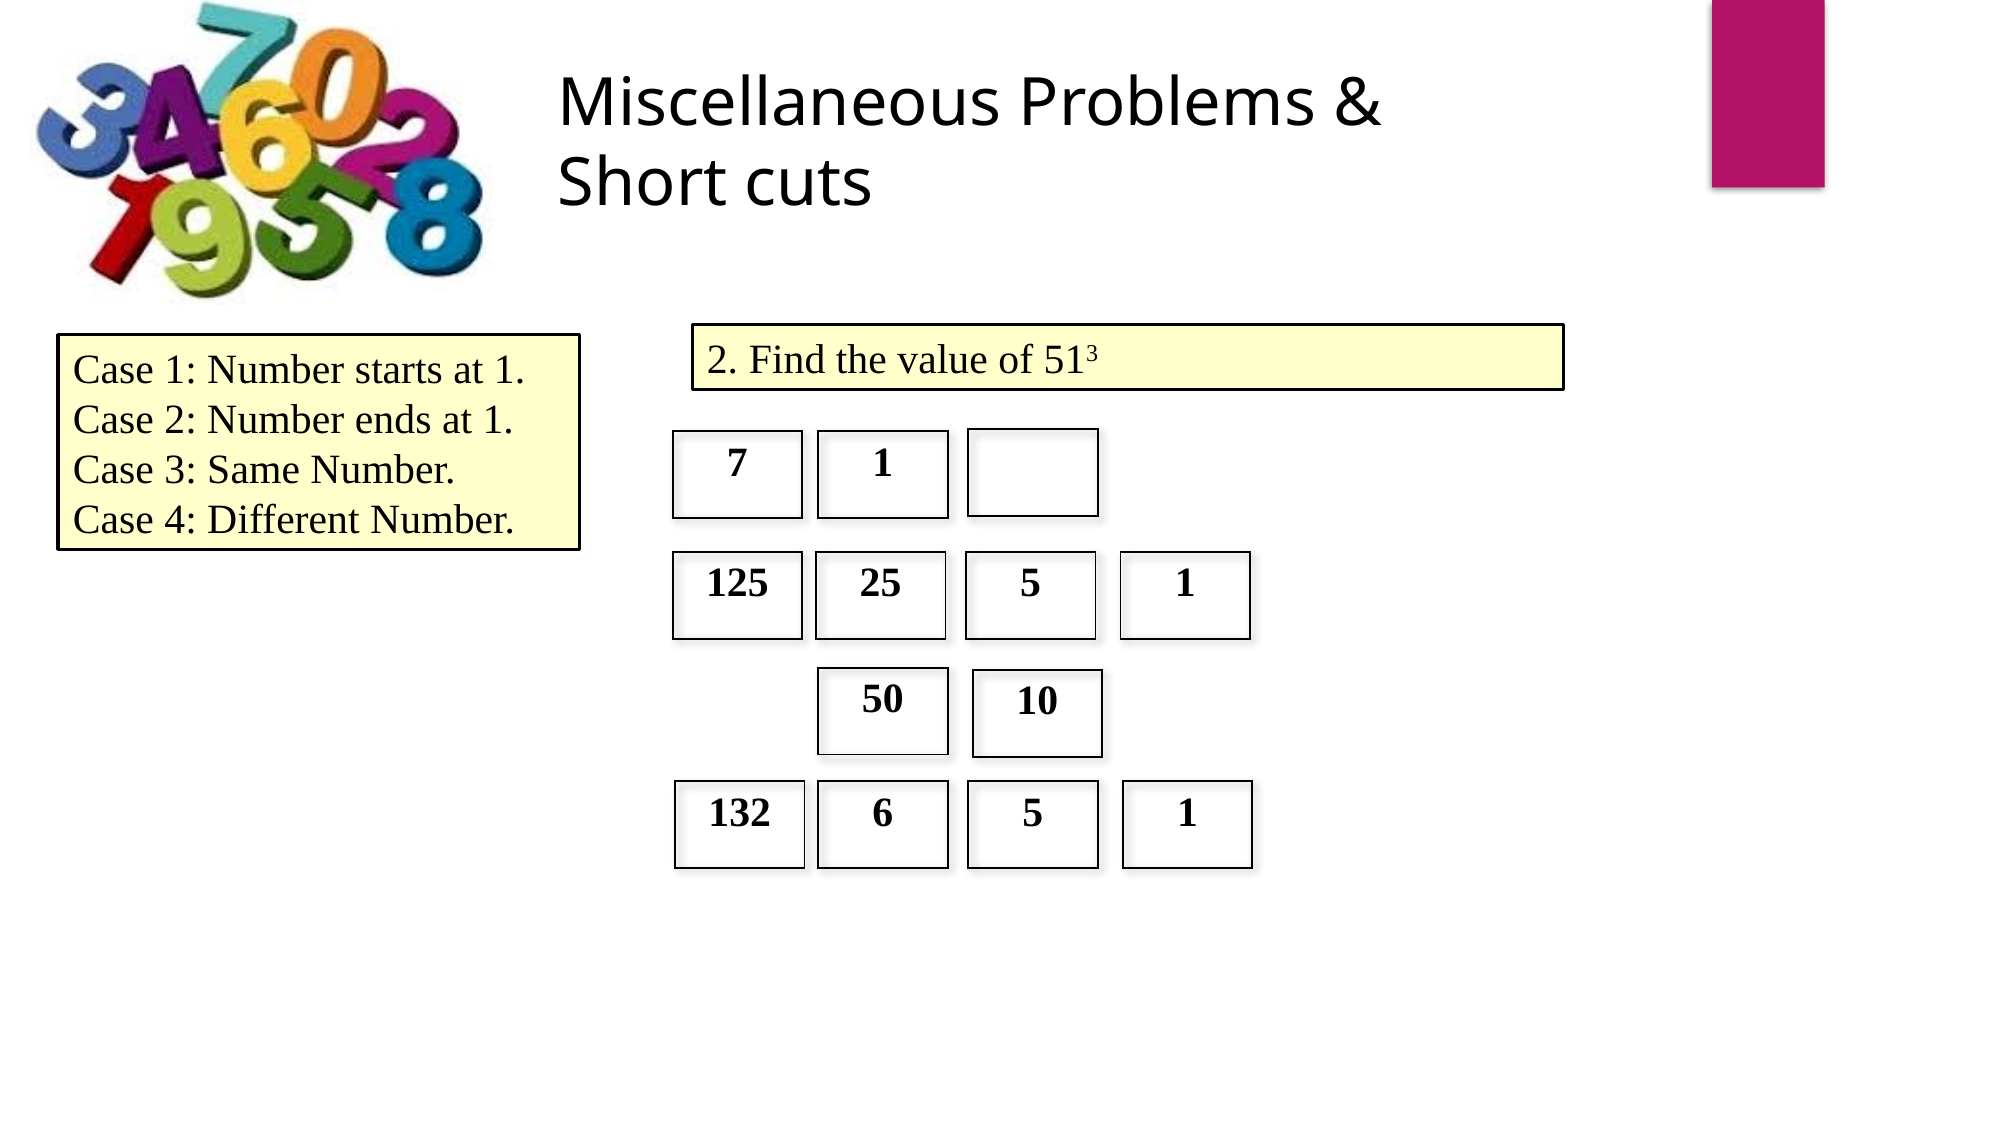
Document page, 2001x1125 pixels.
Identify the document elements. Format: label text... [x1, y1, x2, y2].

table_header [969, 430, 1097, 515]
picture [0, 0, 552, 305]
table_header 132 [676, 782, 804, 867]
table_header 7 [674, 432, 801, 517]
table_header 125 [674, 553, 801, 638]
text_box 2. Find the value of 513 [691, 323, 1565, 391]
table_header 1 [1124, 782, 1251, 867]
text_box Case 1: Number starts at 1. Case 2: Number ends at 1. Case 3: Same Number. Case 4: Different Number. [56, 333, 581, 551]
table_header 50 [819, 669, 947, 754]
text_box Miscellaneous Problems & Short cuts [556, 51, 1543, 227]
table_header 10 [974, 671, 1101, 756]
table_header 25 [817, 553, 945, 638]
table_header 1 [1121, 553, 1249, 638]
table_header 1 [819, 432, 947, 517]
table_header 6 [819, 782, 947, 867]
table_header 5 [967, 553, 1095, 638]
table_header 5 [969, 782, 1097, 867]
